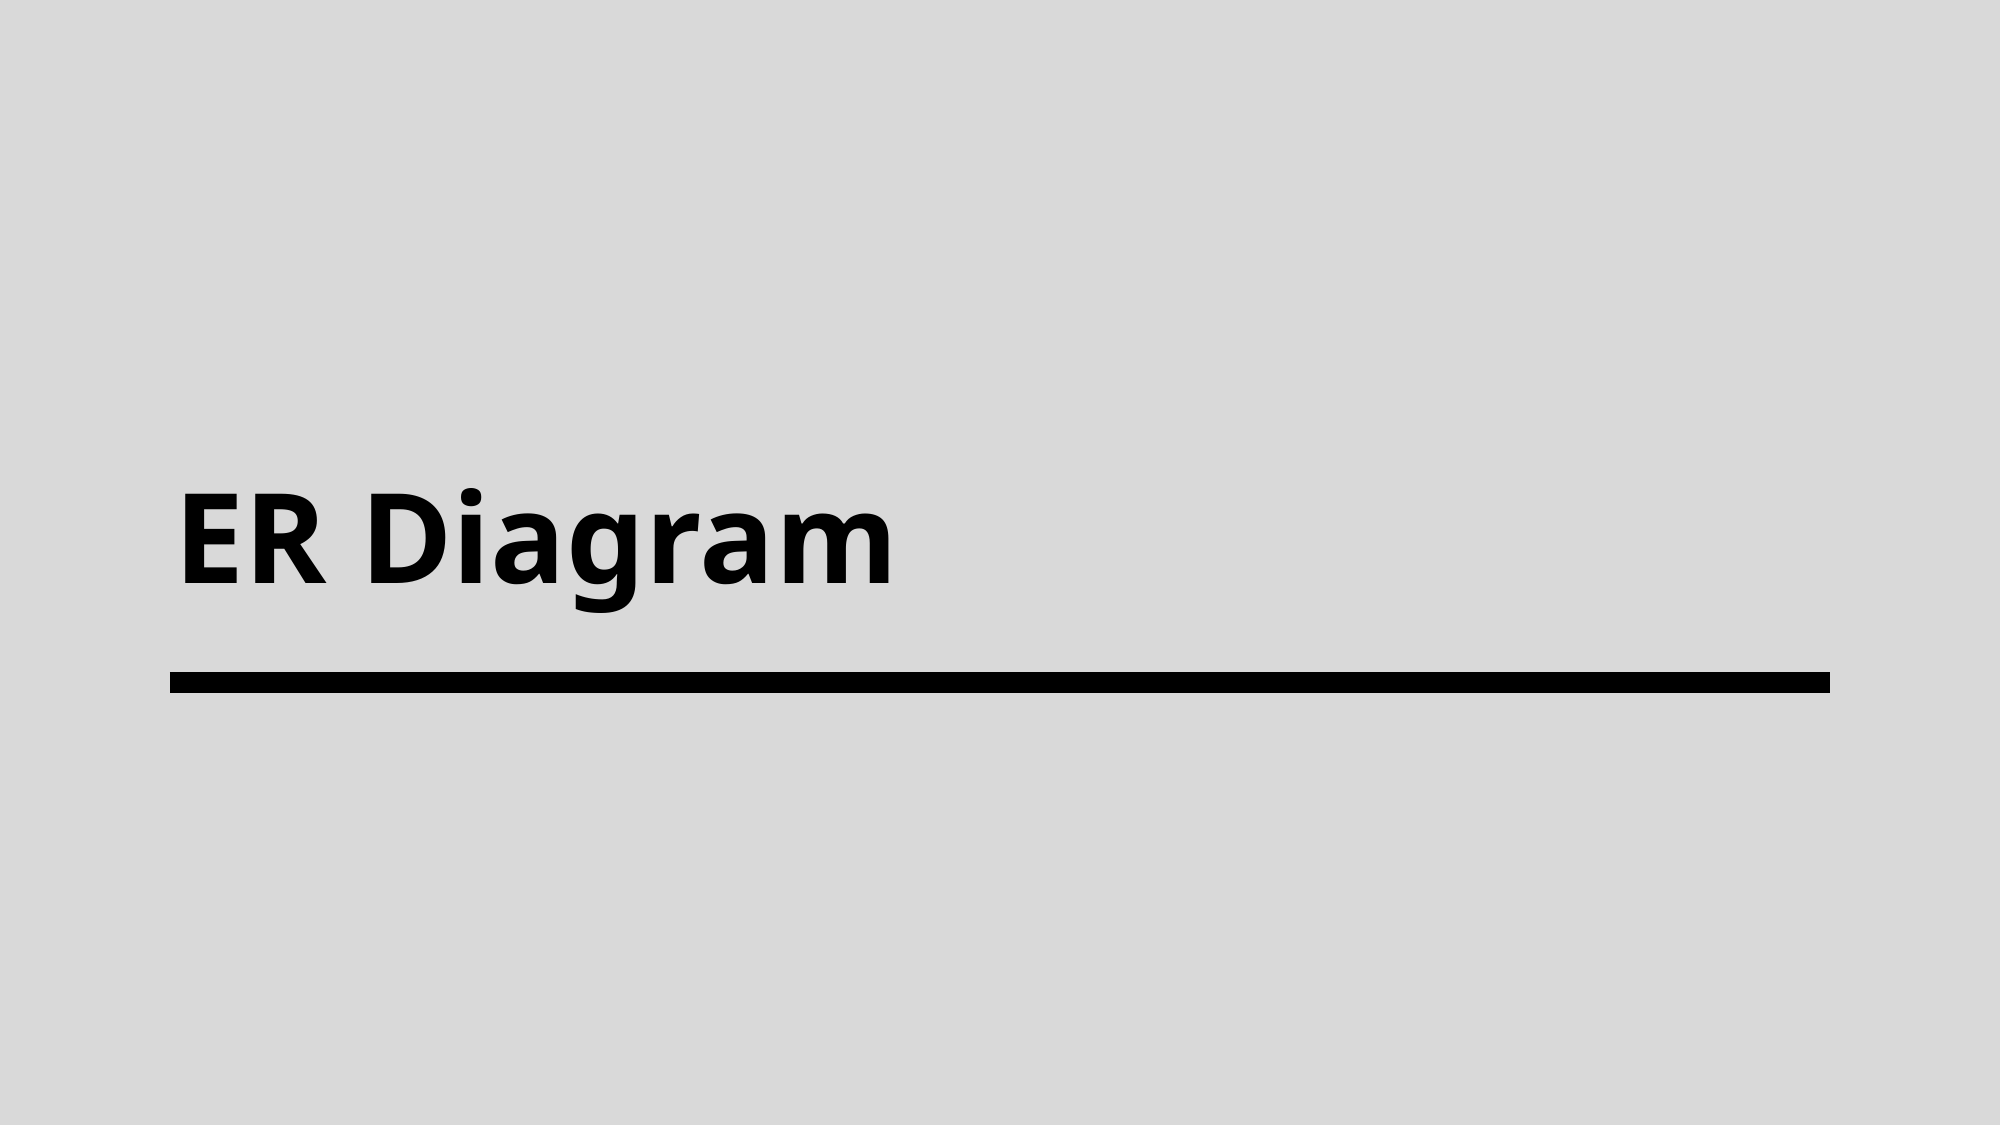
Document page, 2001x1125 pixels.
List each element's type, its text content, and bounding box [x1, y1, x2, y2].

title ER Diagram [160, 271, 1441, 619]
